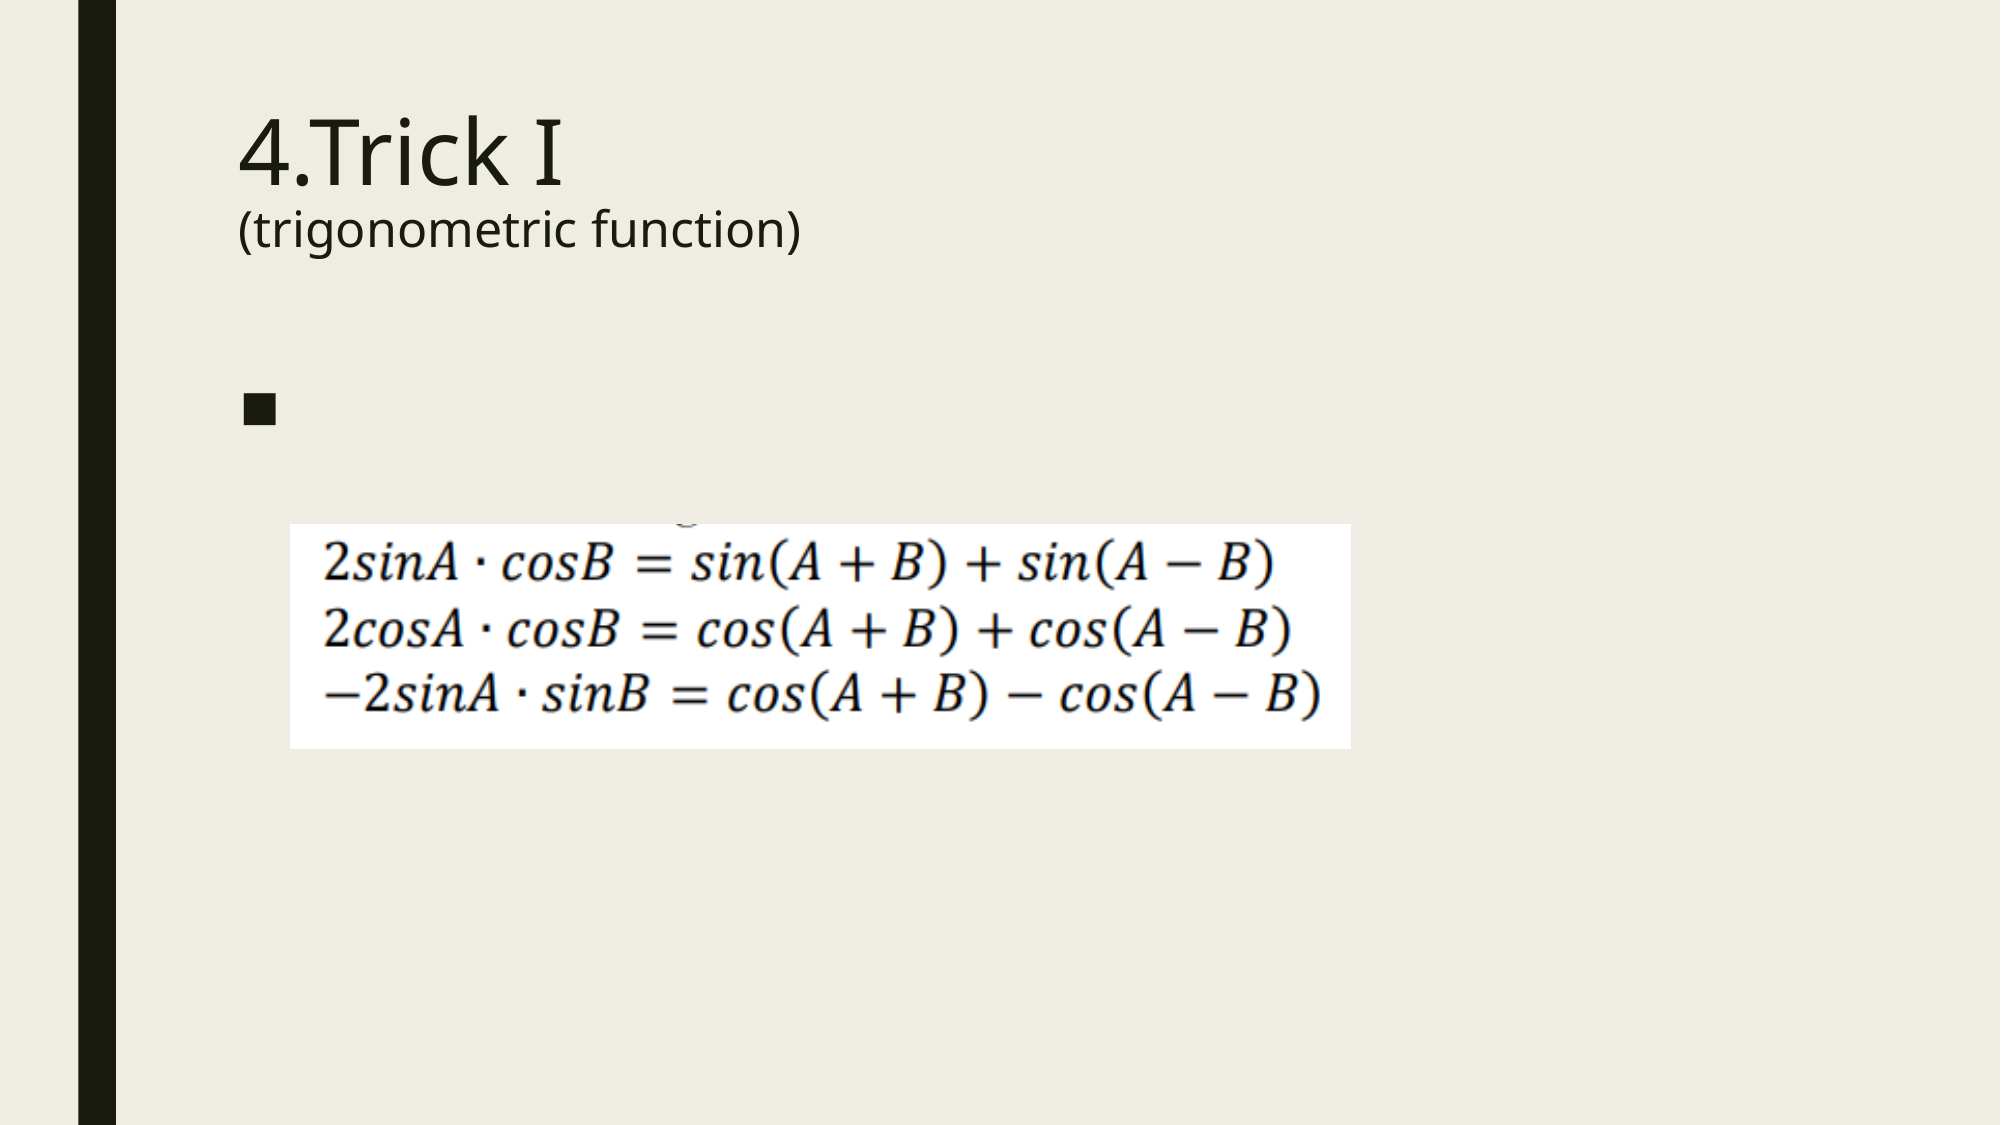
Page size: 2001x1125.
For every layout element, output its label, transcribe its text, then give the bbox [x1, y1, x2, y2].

picture [290, 524, 1351, 749]
title 4.Trick I (trigonometric function) [223, 99, 1799, 344]
